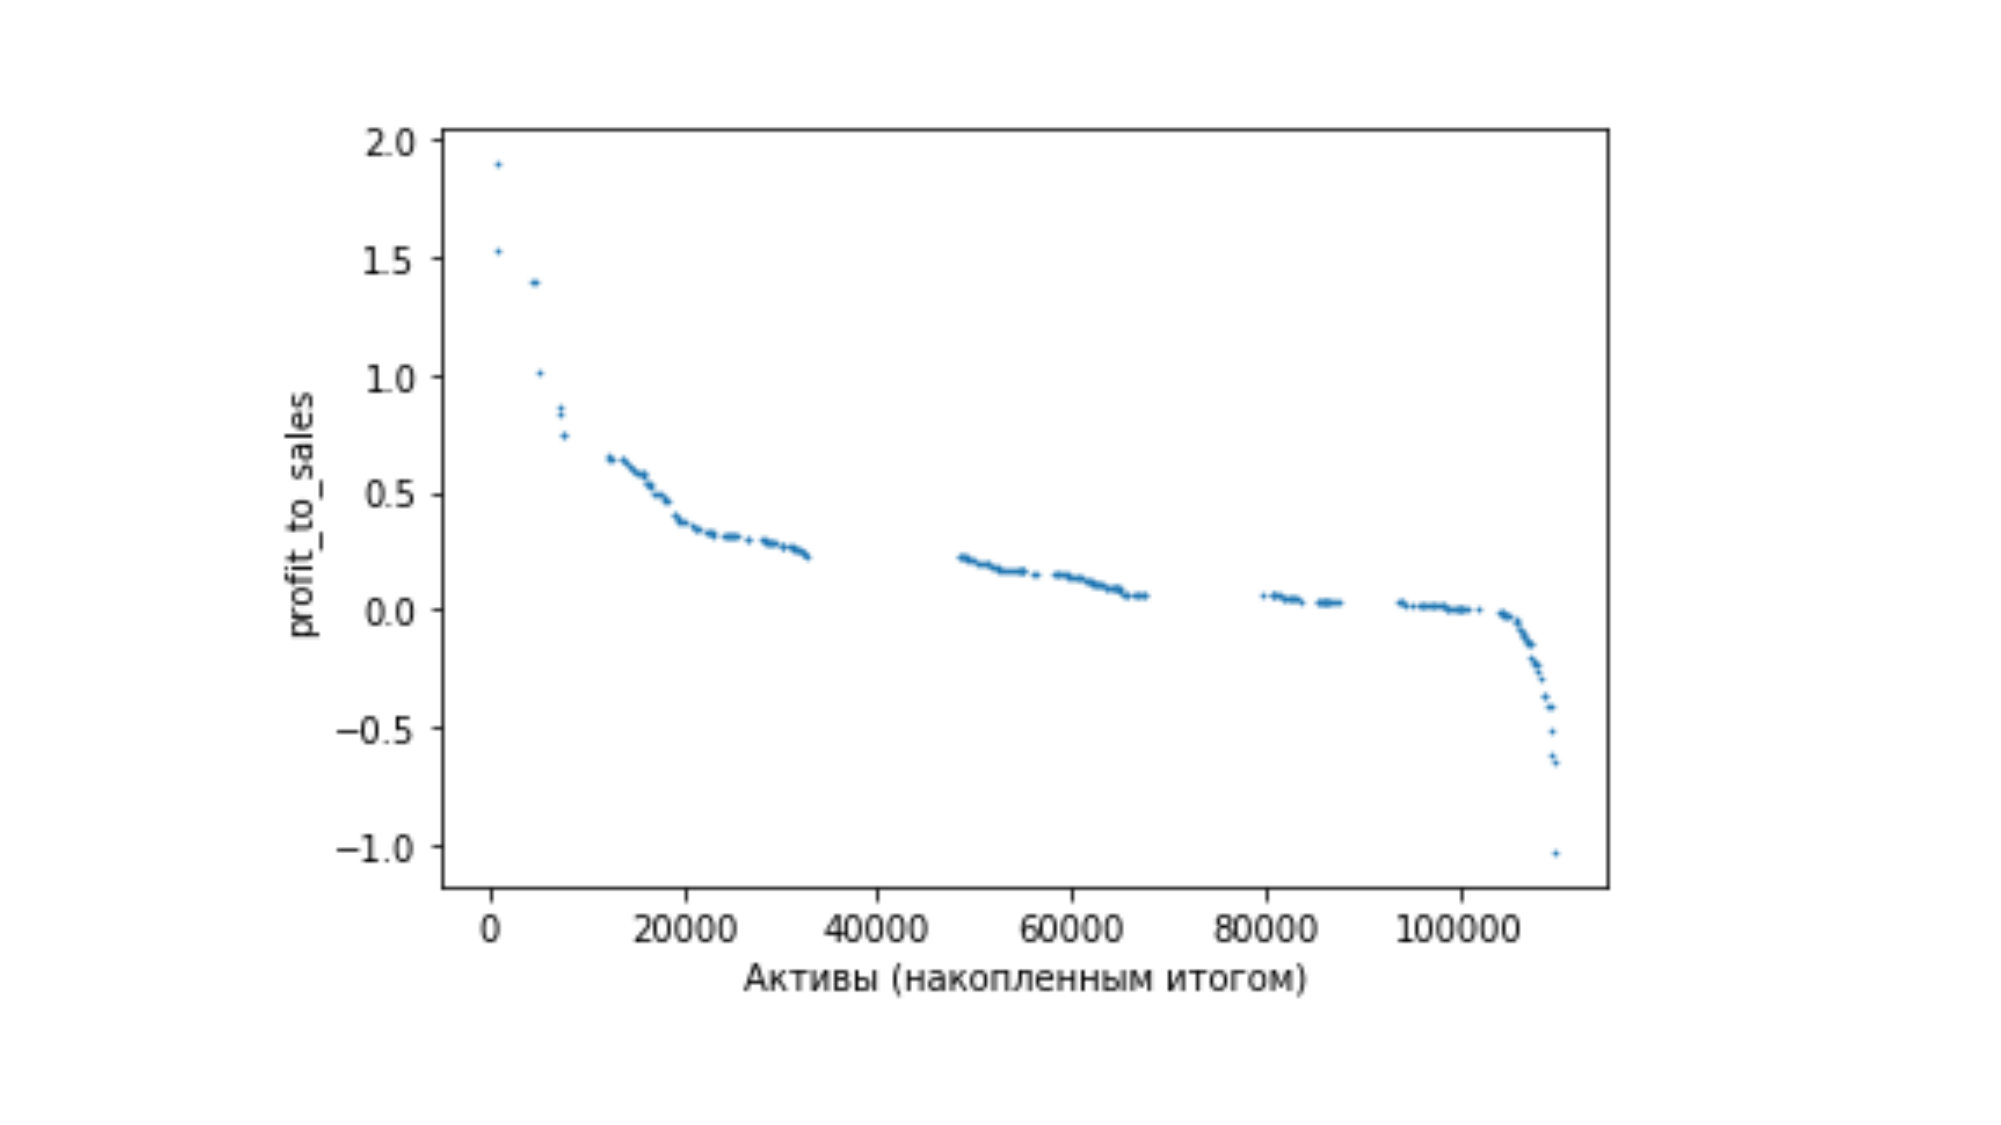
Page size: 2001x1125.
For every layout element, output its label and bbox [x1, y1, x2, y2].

picture [258, 105, 1632, 1020]
